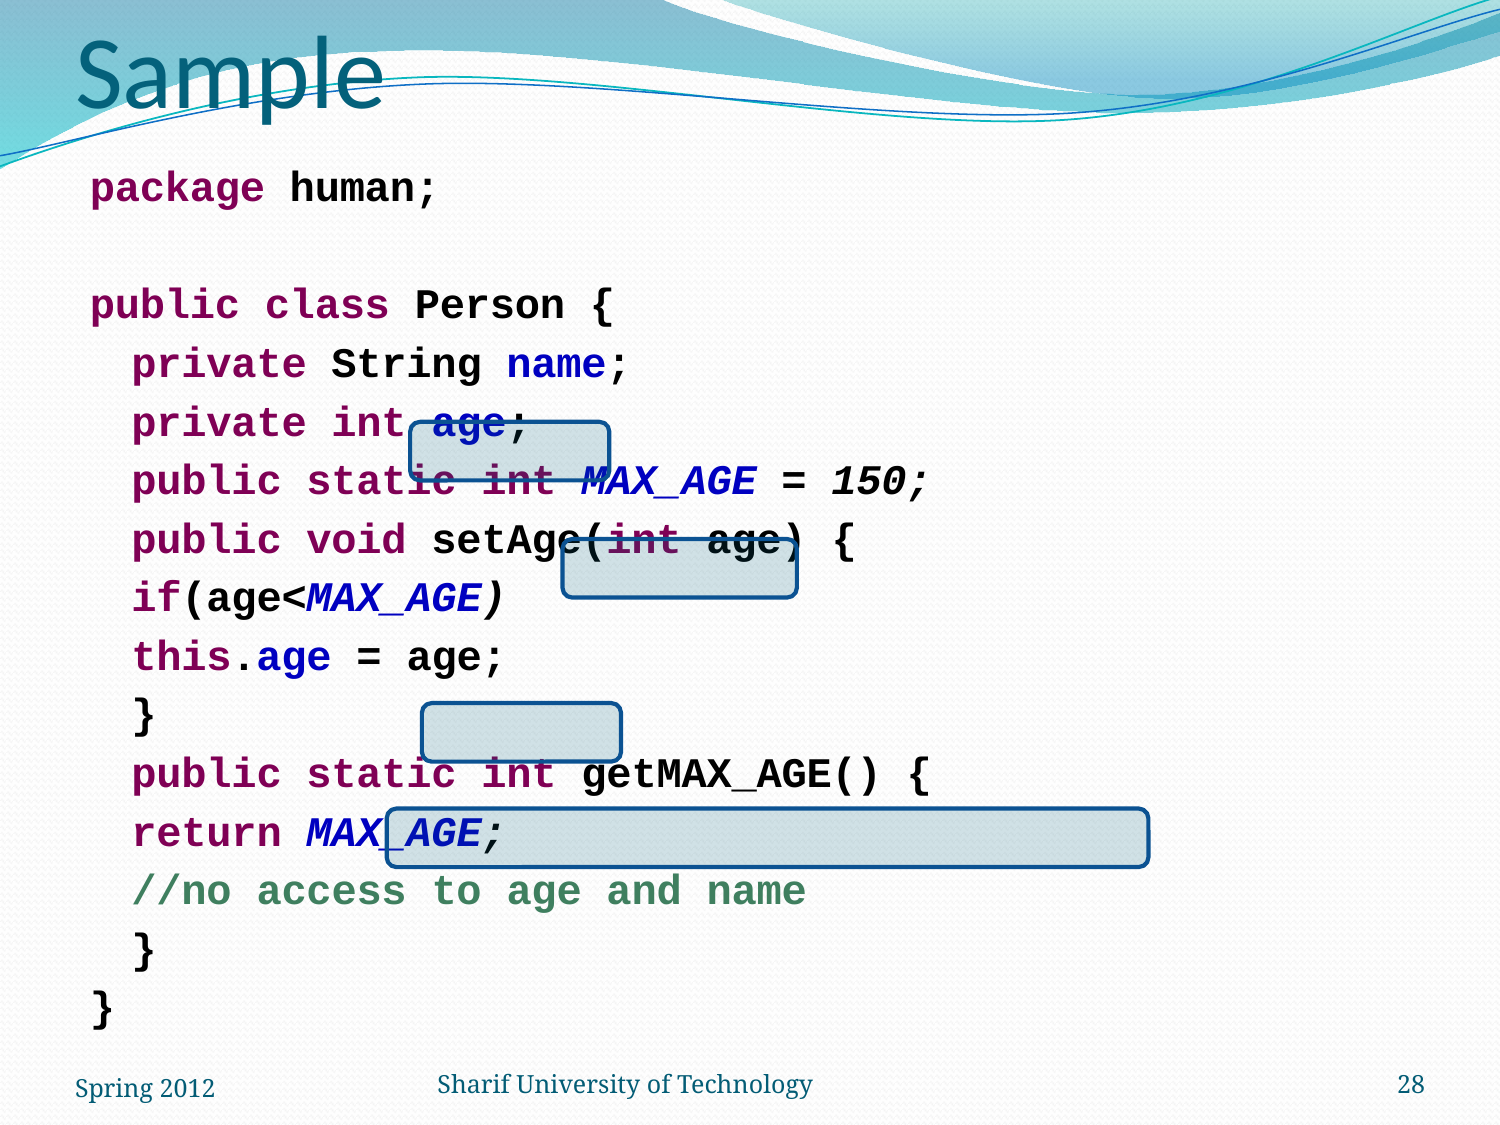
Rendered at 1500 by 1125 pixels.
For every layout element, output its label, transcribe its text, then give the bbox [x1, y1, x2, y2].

slide_number 28 [1299, 1042, 1425, 1103]
text_box [408, 419, 612, 483]
slide_number Spring 2012 [75, 1042, 425, 1103]
text_box [560, 536, 799, 600]
text_box [419, 700, 624, 764]
text_box [384, 806, 1151, 870]
list package human; public class Person { private String name; private int age; public static int MAX_AGE = 150; public void setAge(int age) { if(age<MAX_AGE) this.age = age; } public static int getMAX_AGE() { return MAX_AGE; //no access to age and name } } [75, 152, 1425, 1038]
title Sample [75, 0, 1425, 129]
footer Sharif University of Technology [437, 1042, 988, 1103]
